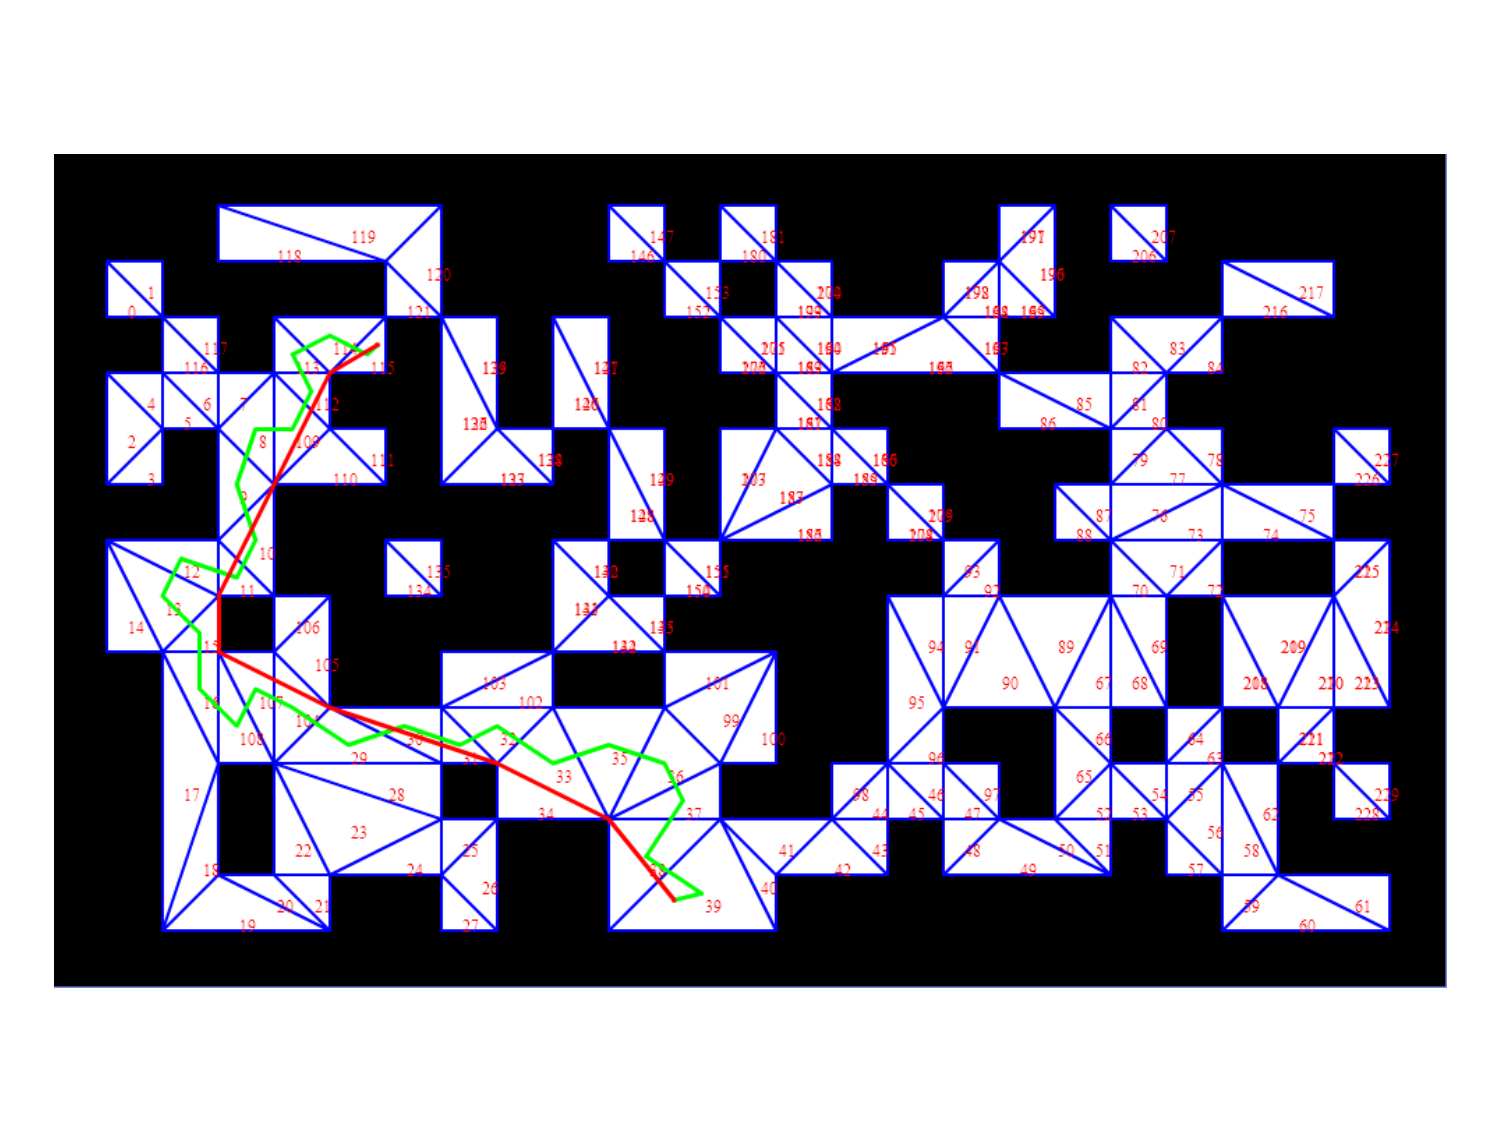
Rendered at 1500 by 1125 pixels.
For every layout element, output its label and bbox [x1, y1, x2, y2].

picture [54, 154, 1448, 988]
